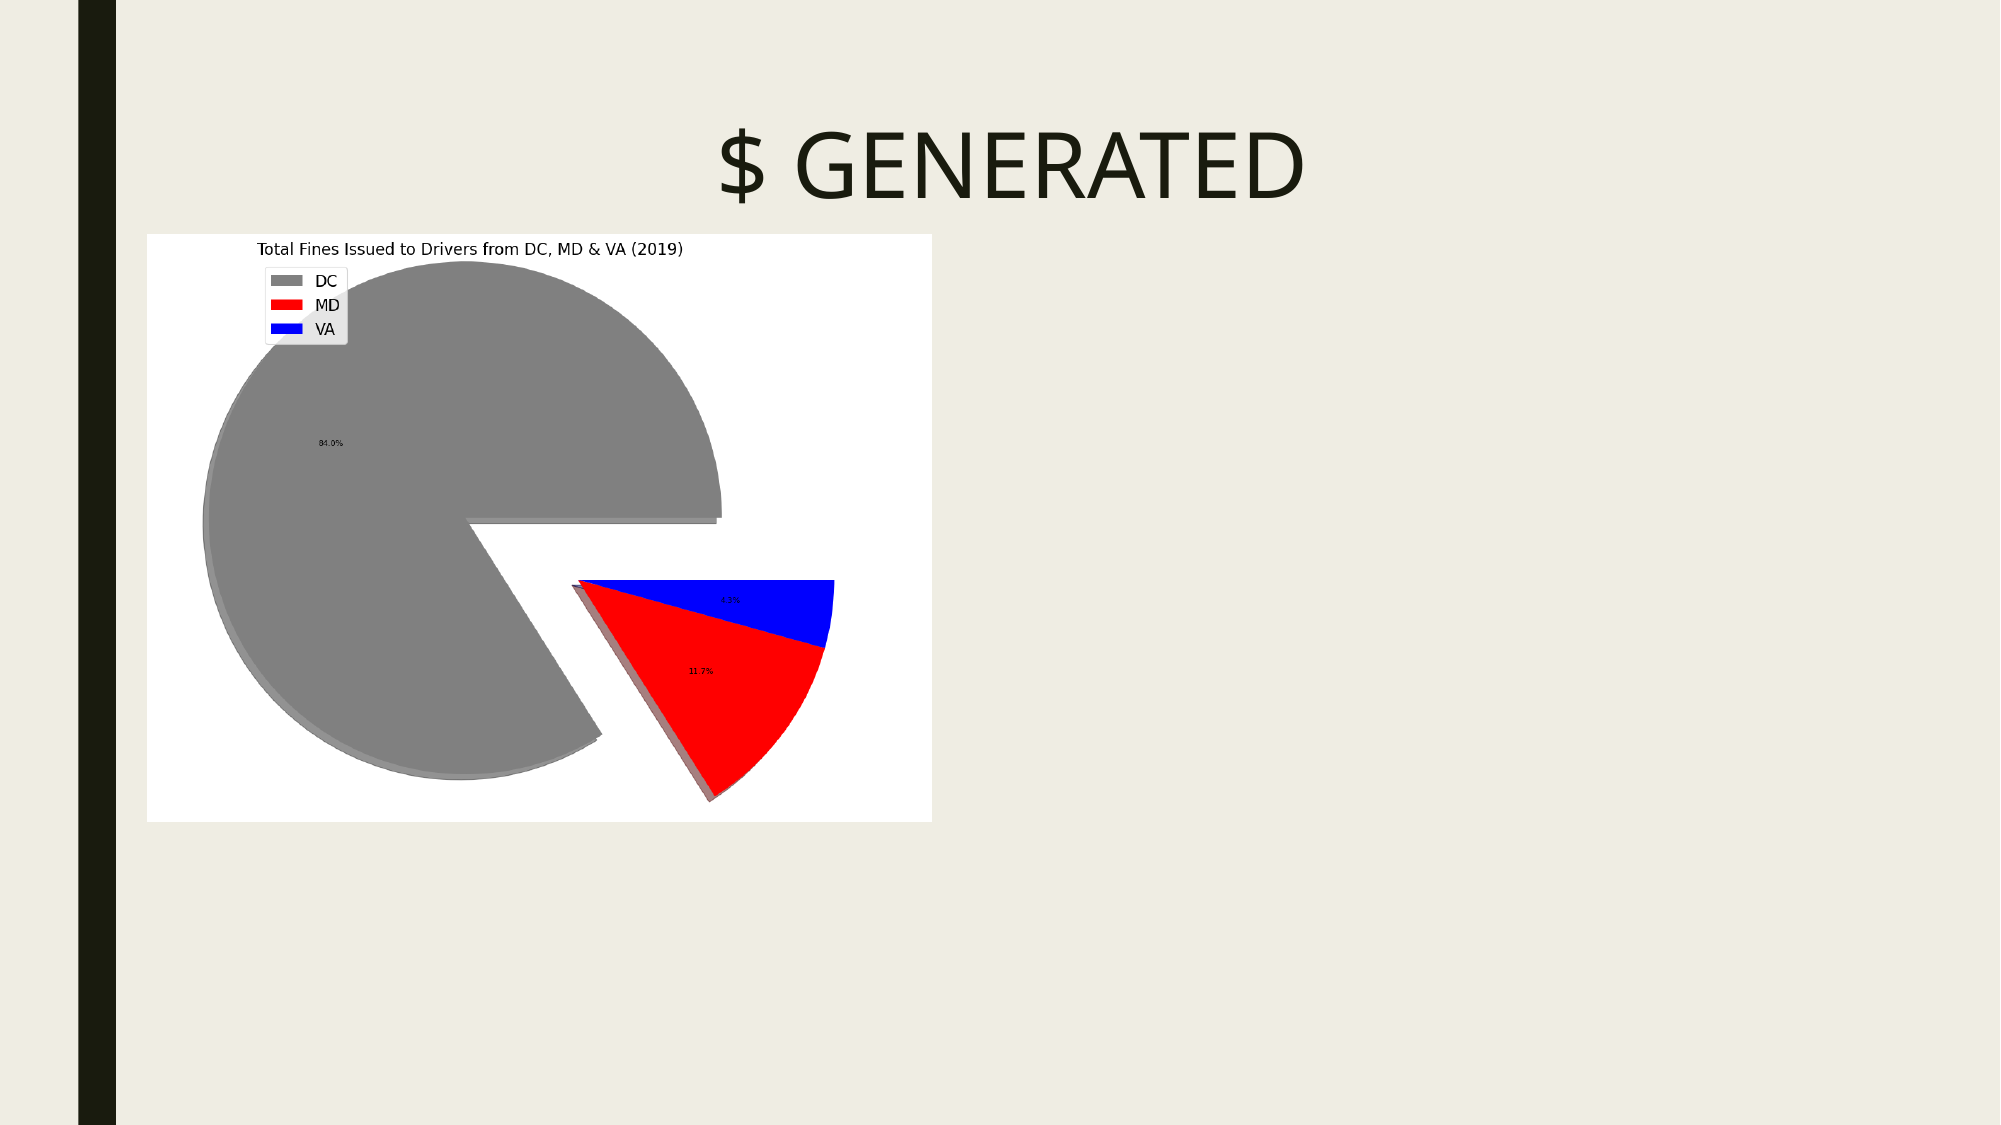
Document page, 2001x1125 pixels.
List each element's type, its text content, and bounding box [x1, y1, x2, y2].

title $ GENERATED [225, 112, 1800, 357]
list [146, 234, 931, 822]
